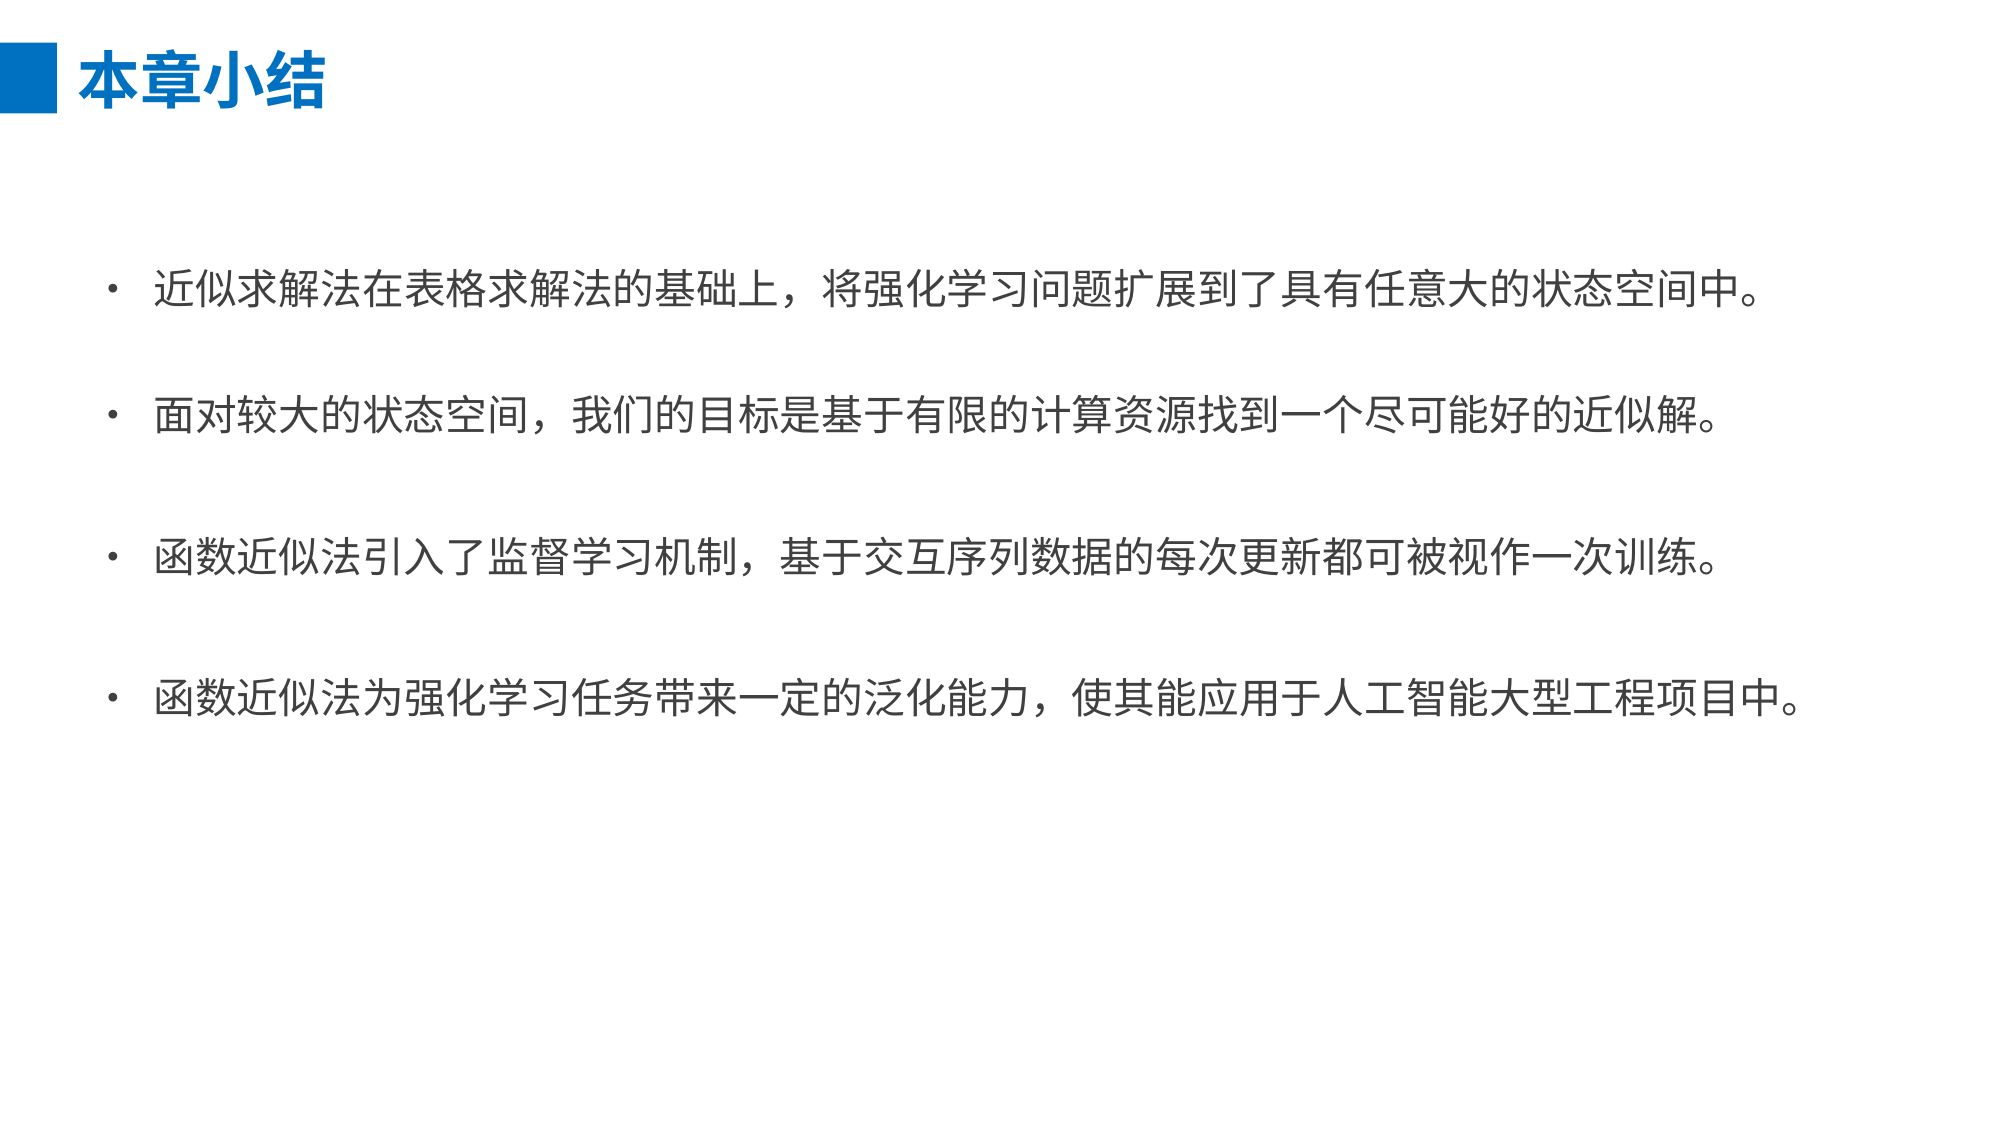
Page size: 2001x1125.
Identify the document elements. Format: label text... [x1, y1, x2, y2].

list 本章小结 [77, 49, 1588, 107]
list • 近似求解法在表格求解法的基础上，将强化学习问题扩展到了具有任意大的状态空间中。 • 面对较大的状态空间，我们的目标是基于有限的计算资源找到一个尽可能好的近似解。 • 函数近似法引入了监督学习机制，基于交互序列数据的每次更新都可被视作一次训练。 • 函数近似法为强化学习任务带来一定的泛化能力，使其能应用于人工智能大型工程项目中。 [77, 184, 1896, 967]
